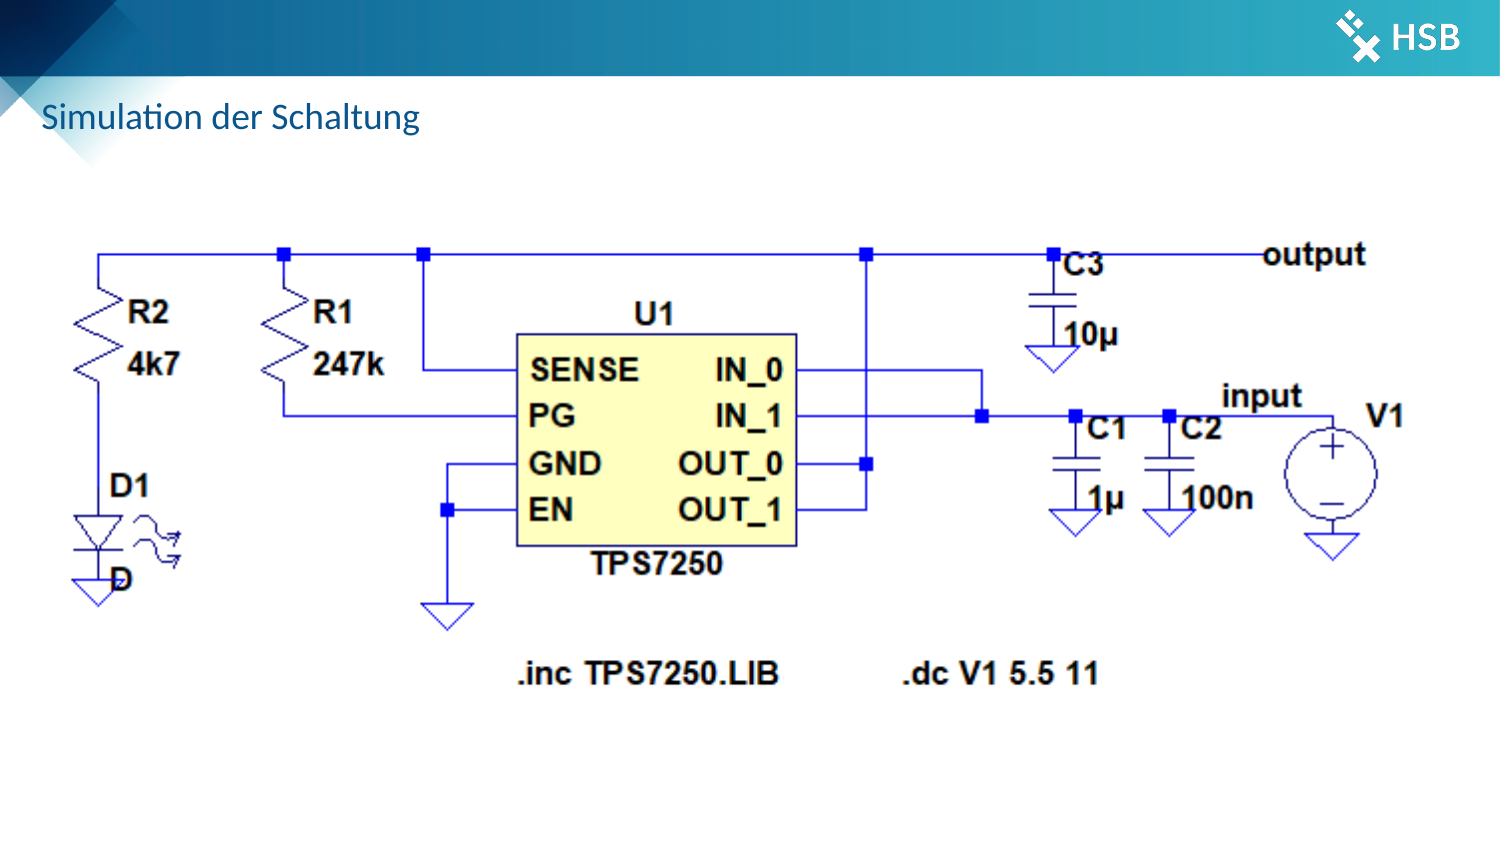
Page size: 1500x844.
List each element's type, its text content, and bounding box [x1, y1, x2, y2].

picture [0, 0, 1500, 844]
title Simulation der Schaltung [41, 73, 1459, 162]
